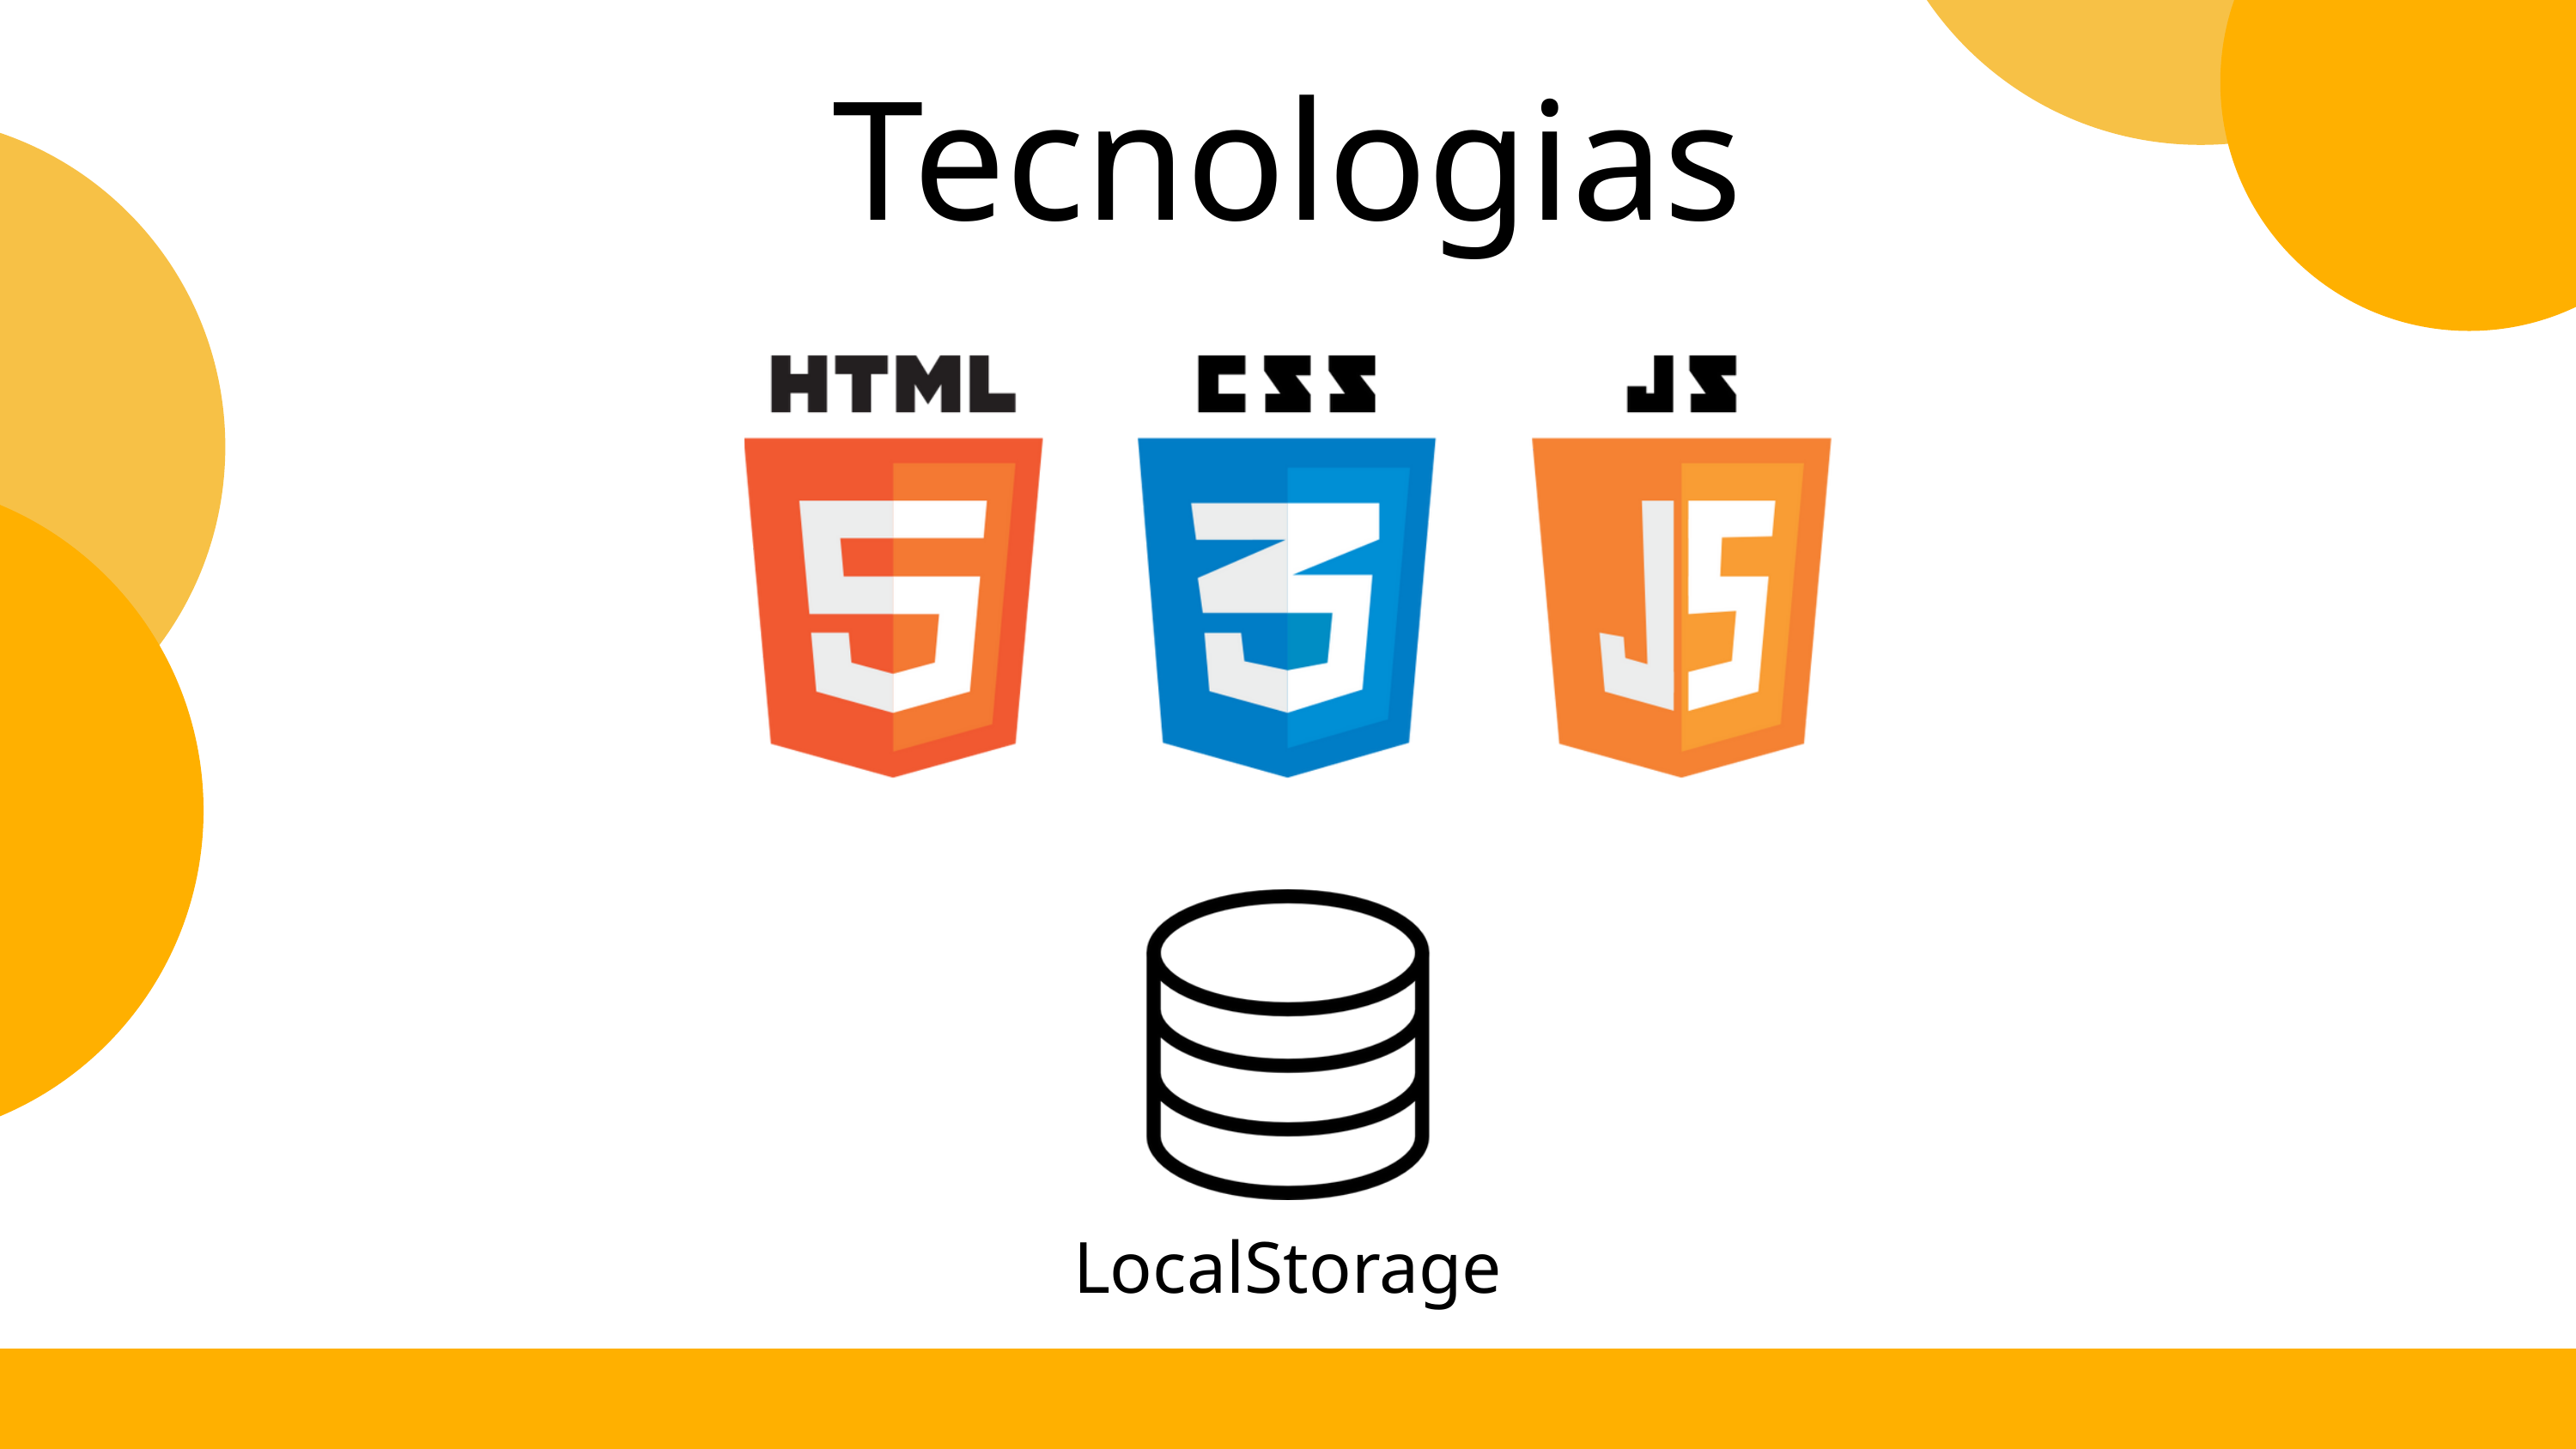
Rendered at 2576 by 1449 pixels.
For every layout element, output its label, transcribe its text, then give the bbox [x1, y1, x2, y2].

text_box LocalStorage [1060, 1208, 1516, 1307]
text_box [0, 115, 226, 779]
text_box [744, 355, 1832, 779]
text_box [2220, 0, 2576, 331]
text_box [1868, 0, 2215, 145]
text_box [0, 479, 204, 1143]
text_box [0, 1349, 2576, 1449]
text_box Tecnologias [740, 22, 1836, 253]
text_box [1133, 889, 1443, 1201]
